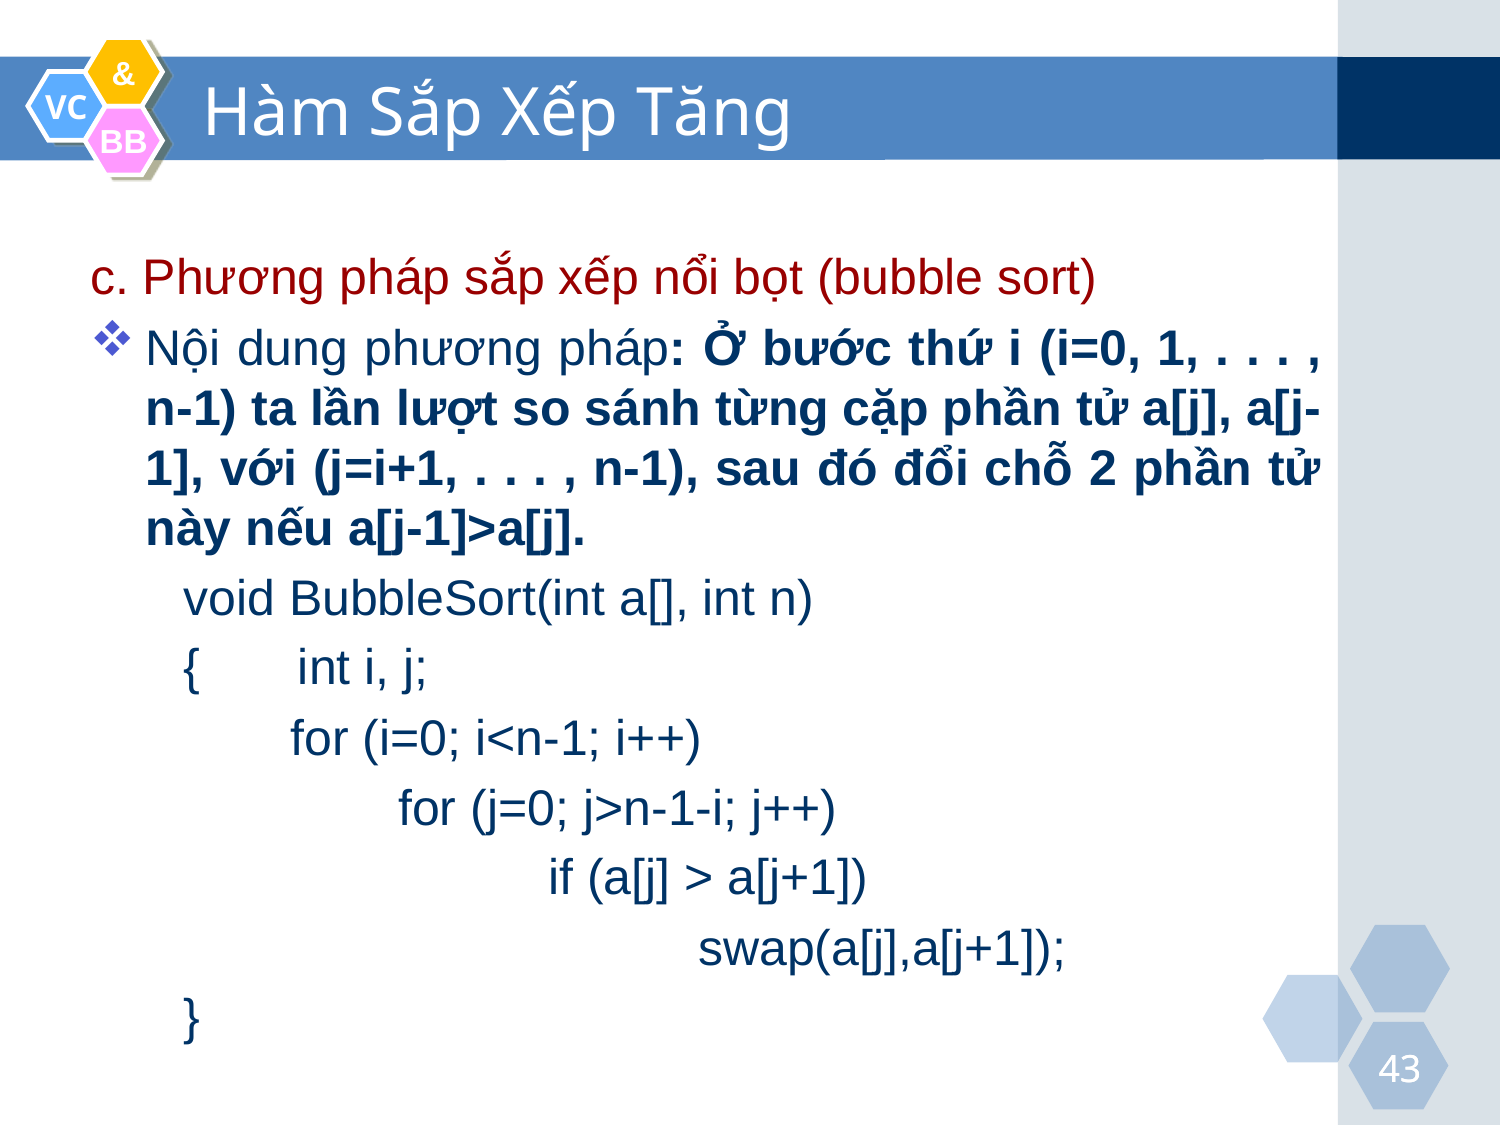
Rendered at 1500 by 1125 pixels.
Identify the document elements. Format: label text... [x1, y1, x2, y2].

text_box Hàm Sắp Xếp Tăng [187, 62, 1288, 155]
list c. Phương pháp sắp xếp nổi bọt (bubble sort) Nội dung phương pháp: Ở bước thứ i (i=0, 1, . . . , n-1) ta lần lượt so sánh từng cặp phần tử a[j], a[j-1], với (j=i+1, . . . , n-1), sau đó đổi chỗ 2 phần tử này nếu a[j-1]>a[j]. void BubbleSort(int a[], int n) { int i, j; for (i=0; i<n-1; i++) for (j=0; j>n-1-i; j++) if (a[j] > a[j+1]) swap(a[j],a[j+1]); } [75, 237, 1338, 963]
